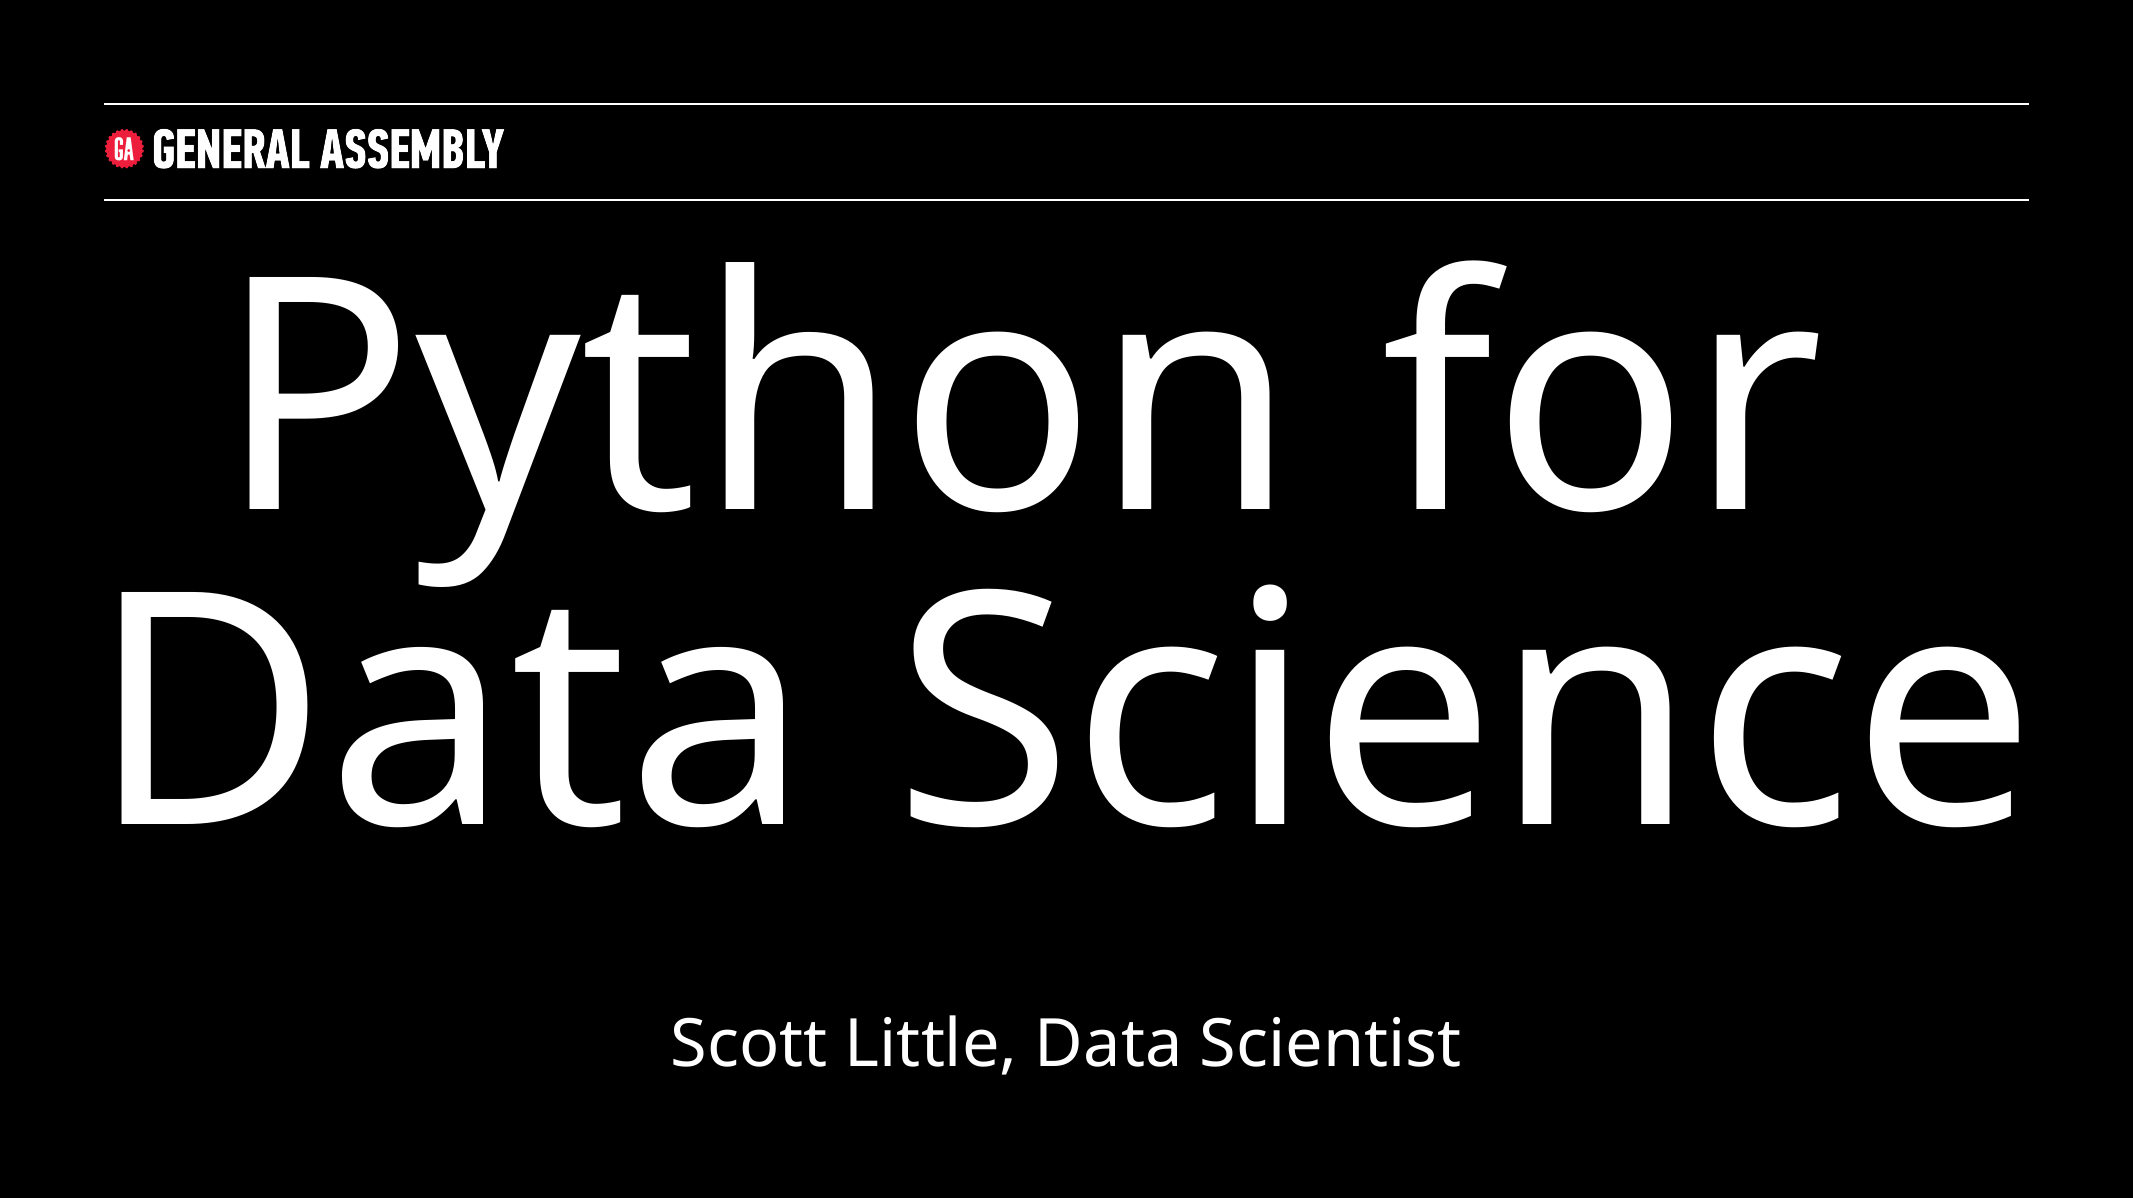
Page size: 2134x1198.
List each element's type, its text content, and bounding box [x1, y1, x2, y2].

text_box Scott Little, Data Scientist [104, 991, 2030, 1080]
text_box Python for Data Science [82, 176, 2045, 895]
picture [92, 111, 517, 176]
